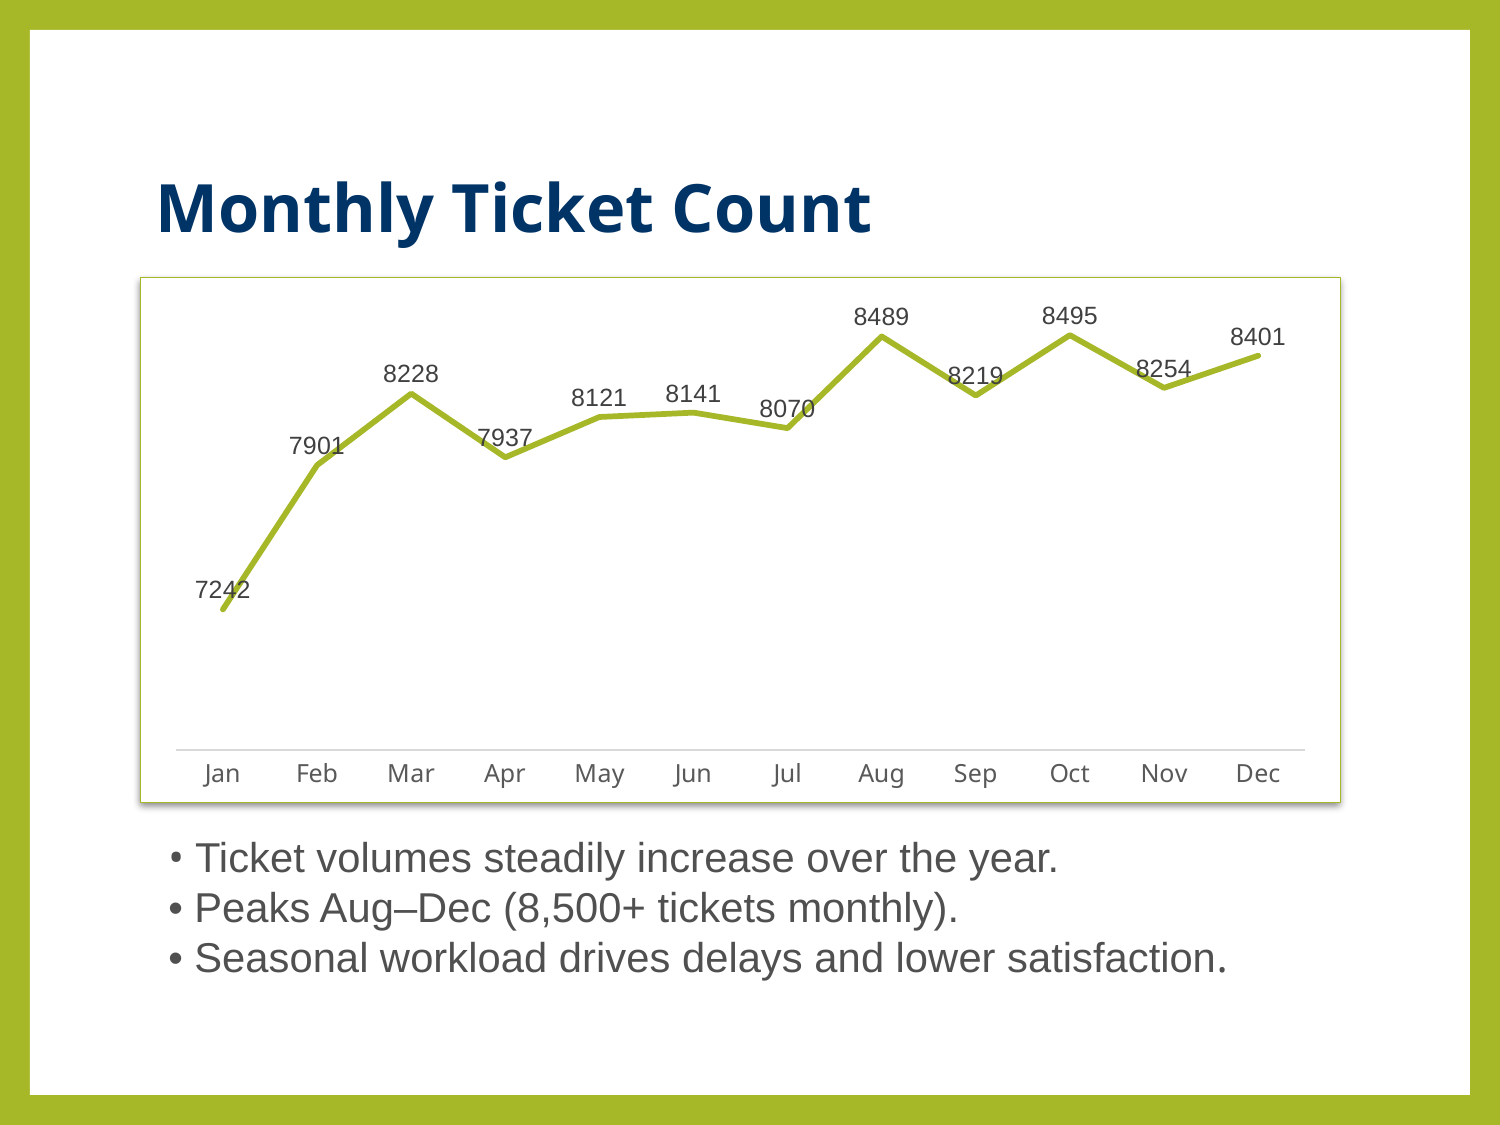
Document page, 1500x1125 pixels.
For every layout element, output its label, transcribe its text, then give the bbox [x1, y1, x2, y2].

chart [152, 301, 1330, 801]
title Monthly Ticket Count [140, 99, 1356, 323]
text_box [140, 277, 1341, 803]
text_box • Ticket volumes steadily increase over the year. • Peaks Aug–Dec (8,500+ tickets monthly). • Seasonal workload drives delays and lower satisfaction. [153, 810, 1243, 988]
